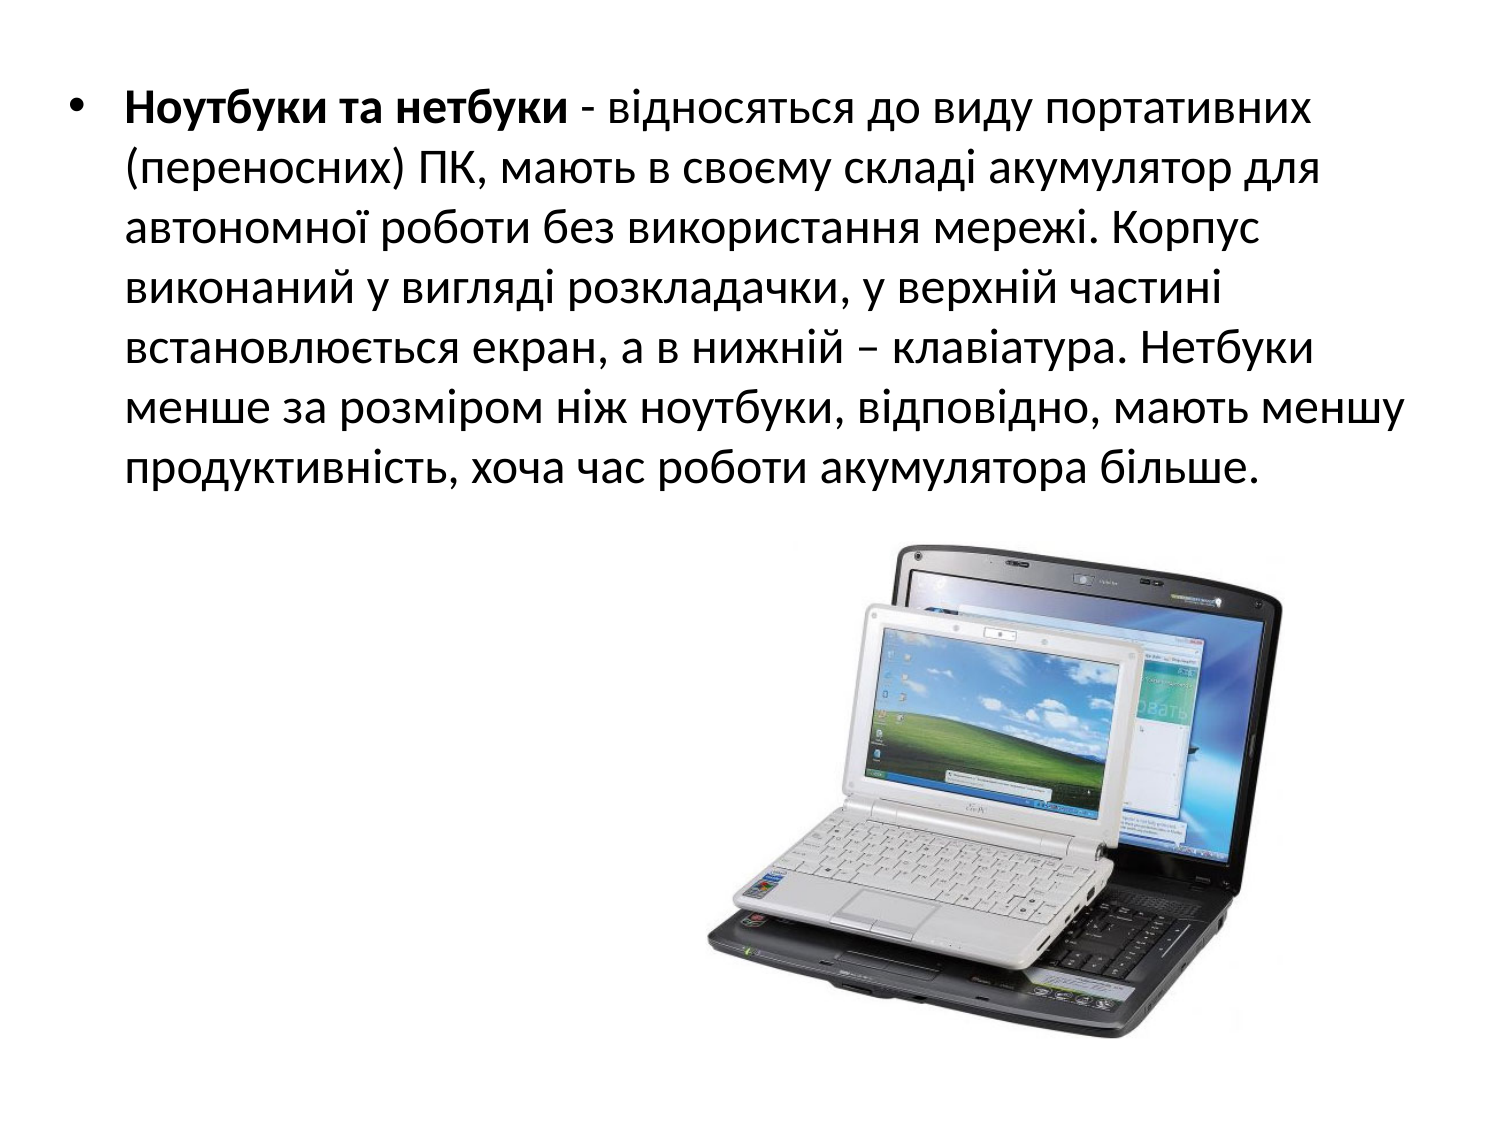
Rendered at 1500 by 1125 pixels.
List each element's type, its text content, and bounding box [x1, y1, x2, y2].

picture [650, 522, 1341, 1059]
list Ноутбуки та нетбуки - відносяться до виду портативних (переносних) ПК, мають в своєму складі акумулятор для автономної роботи без використання мережі. Корпус виконаний у вигляді розкладачки, у верхній частині встановлюється екран, а в нижній – клавіатура. Нетбуки менше за розміром ніж ноутбуки, відповідно, мають меншу продуктивність, хоча час роботи акумулятора більше. [53, 66, 1447, 809]
